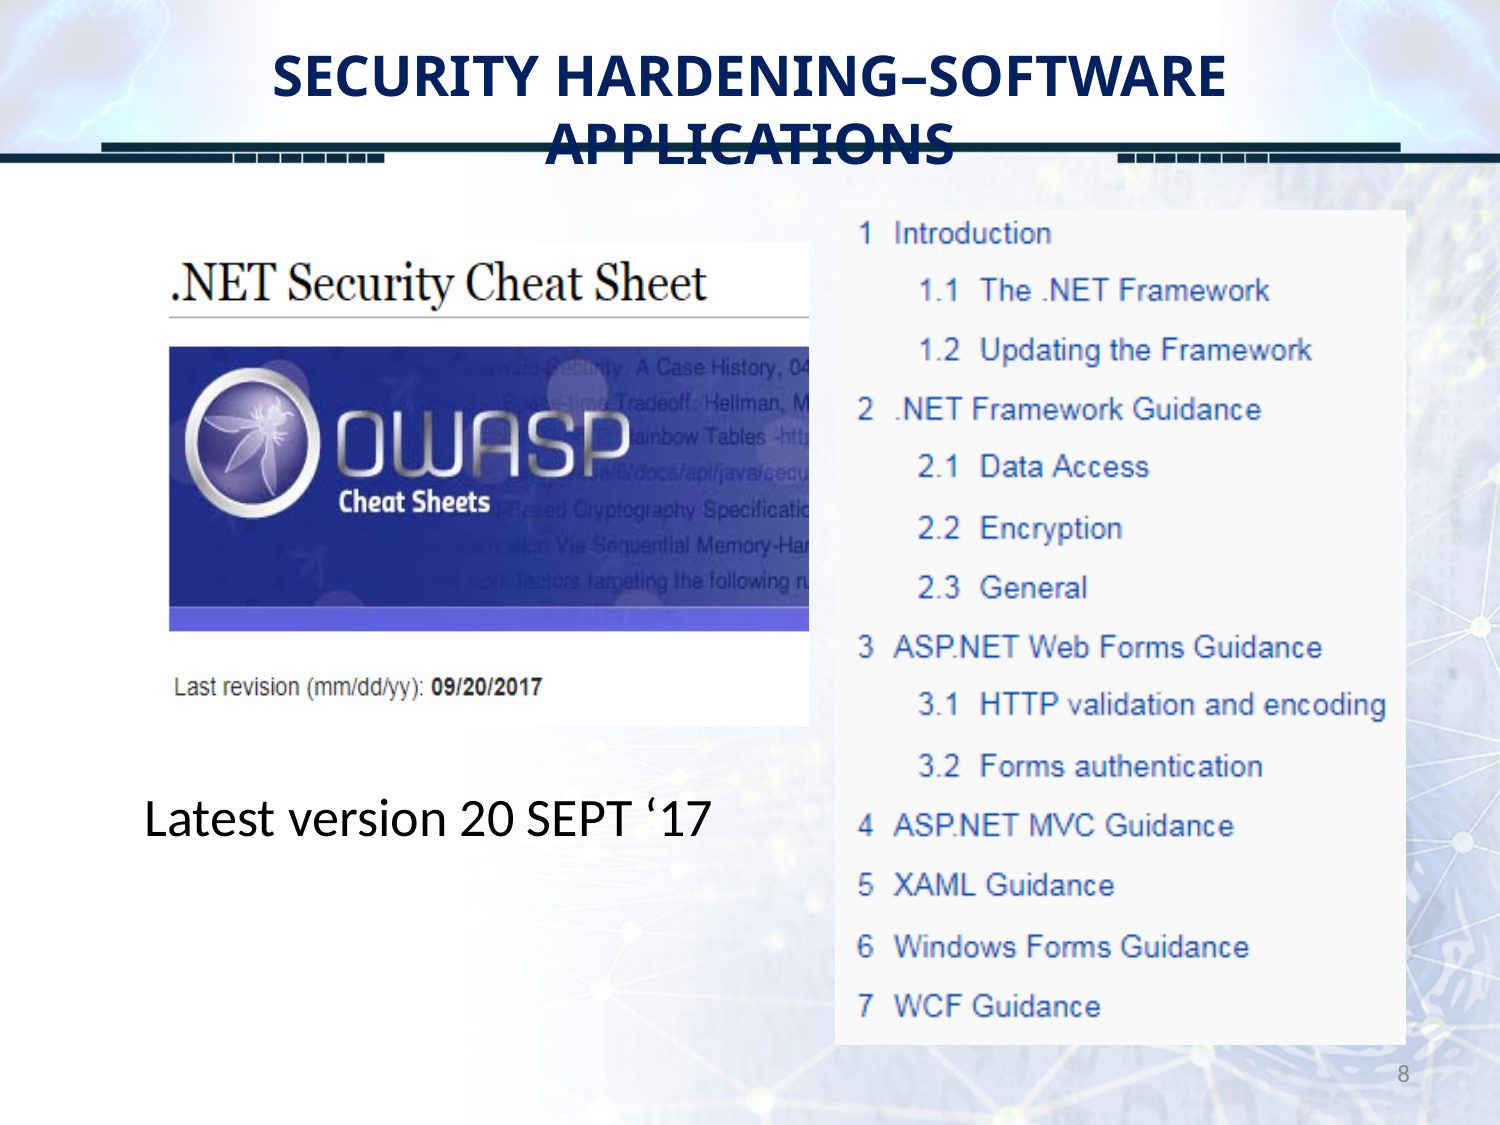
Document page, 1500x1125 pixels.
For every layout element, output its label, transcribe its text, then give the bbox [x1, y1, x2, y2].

title SECURITY HARDENING–SOFTWARE APPLICATIONS [75, 34, 1425, 182]
slide_number 8 [1074, 1042, 1425, 1103]
text_box Latest version 20 SEPT ‘17 [129, 774, 745, 855]
picture [0, 0, 1500, 1125]
